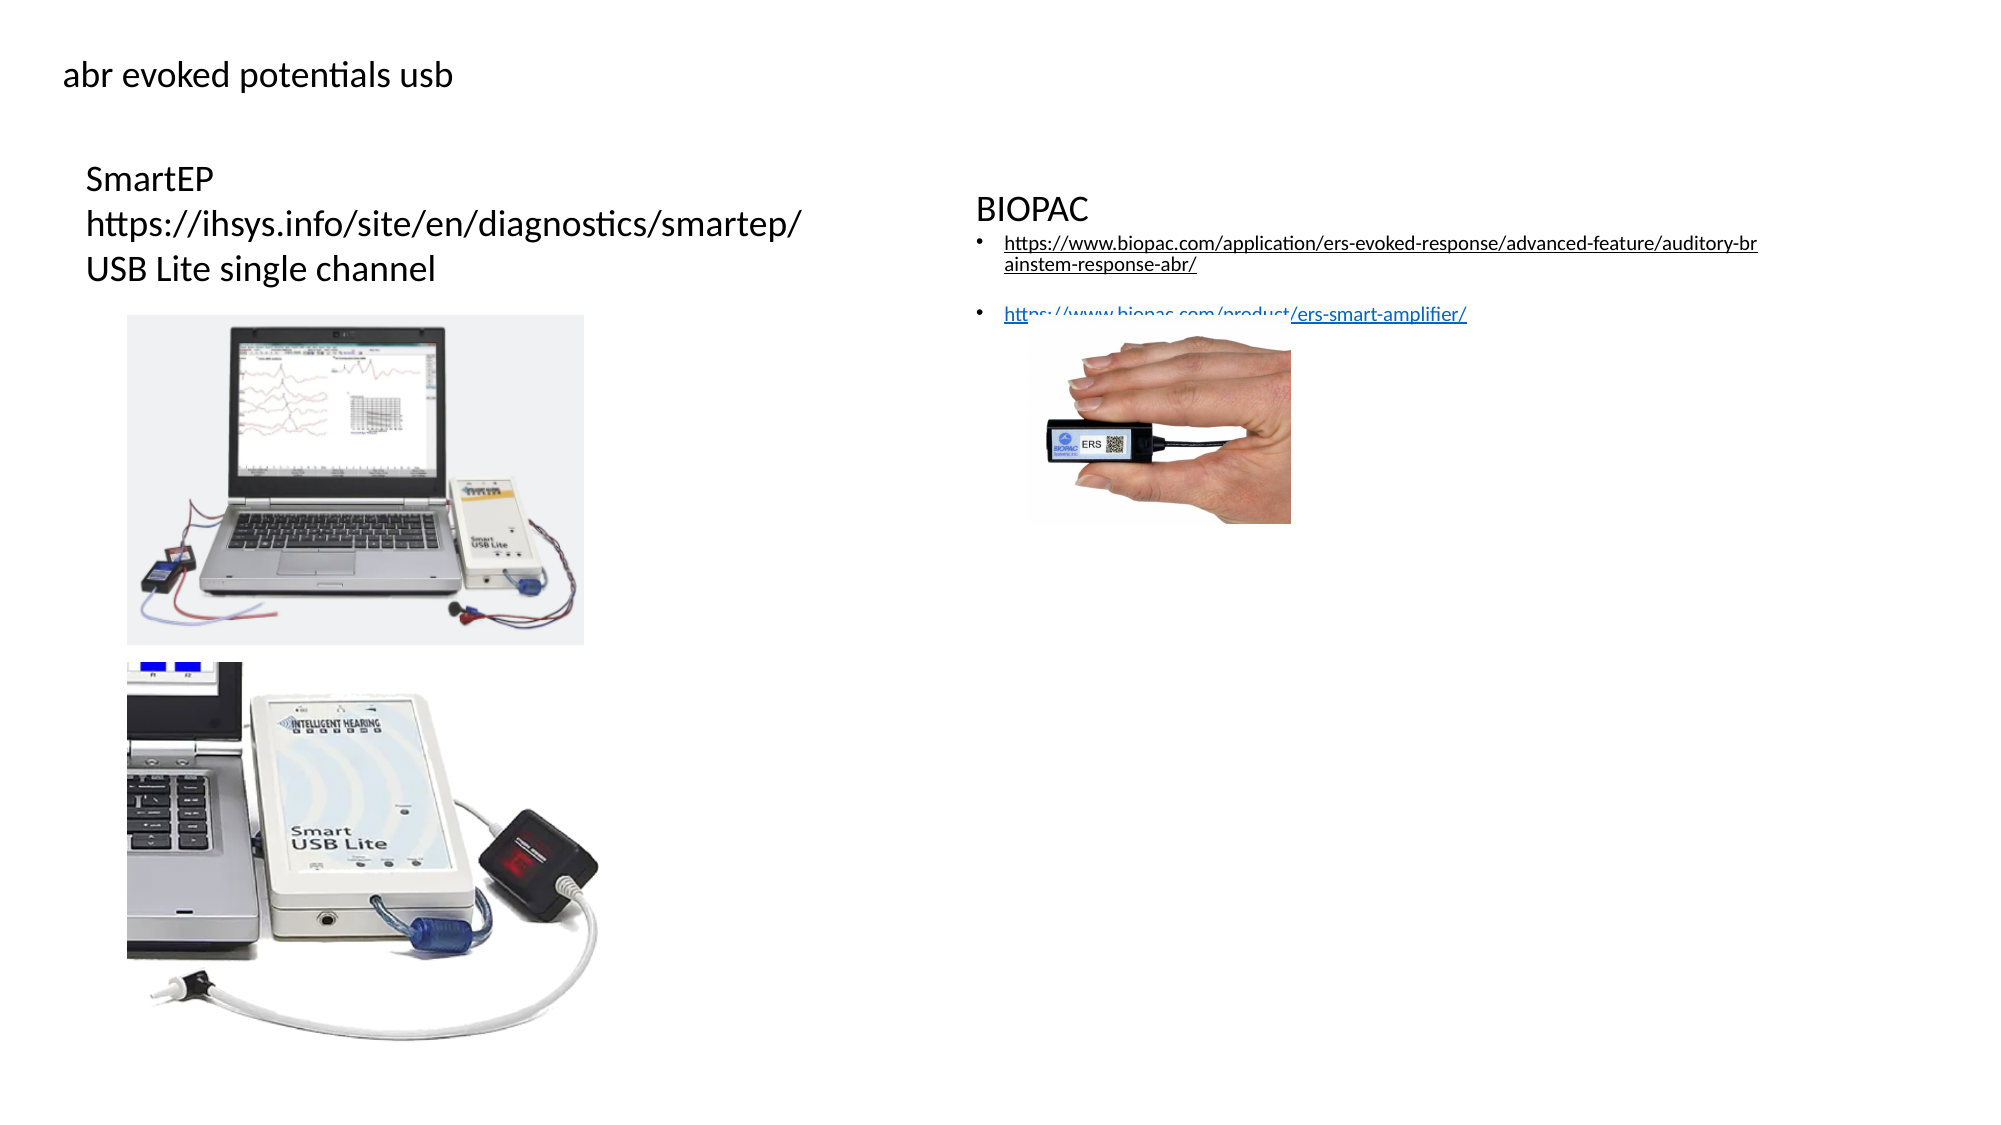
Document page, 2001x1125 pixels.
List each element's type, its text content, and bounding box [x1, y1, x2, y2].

picture [127, 315, 584, 645]
text_box BIOPAC https://www.biopac.com/application/ers-evoked-response/advanced-feature/auditory-brainstem-response-abr/ https://www.biopac.com/product/ers-smart-amplifier/ [961, 176, 1777, 312]
picture [127, 662, 613, 1049]
text_box abr evoked potentials usb [48, 42, 504, 102]
text_box SmartEP https://ihsys.info/site/en/diagnostics/smartep/ USB Lite single channel [71, 146, 841, 341]
picture [1027, 315, 1291, 524]
